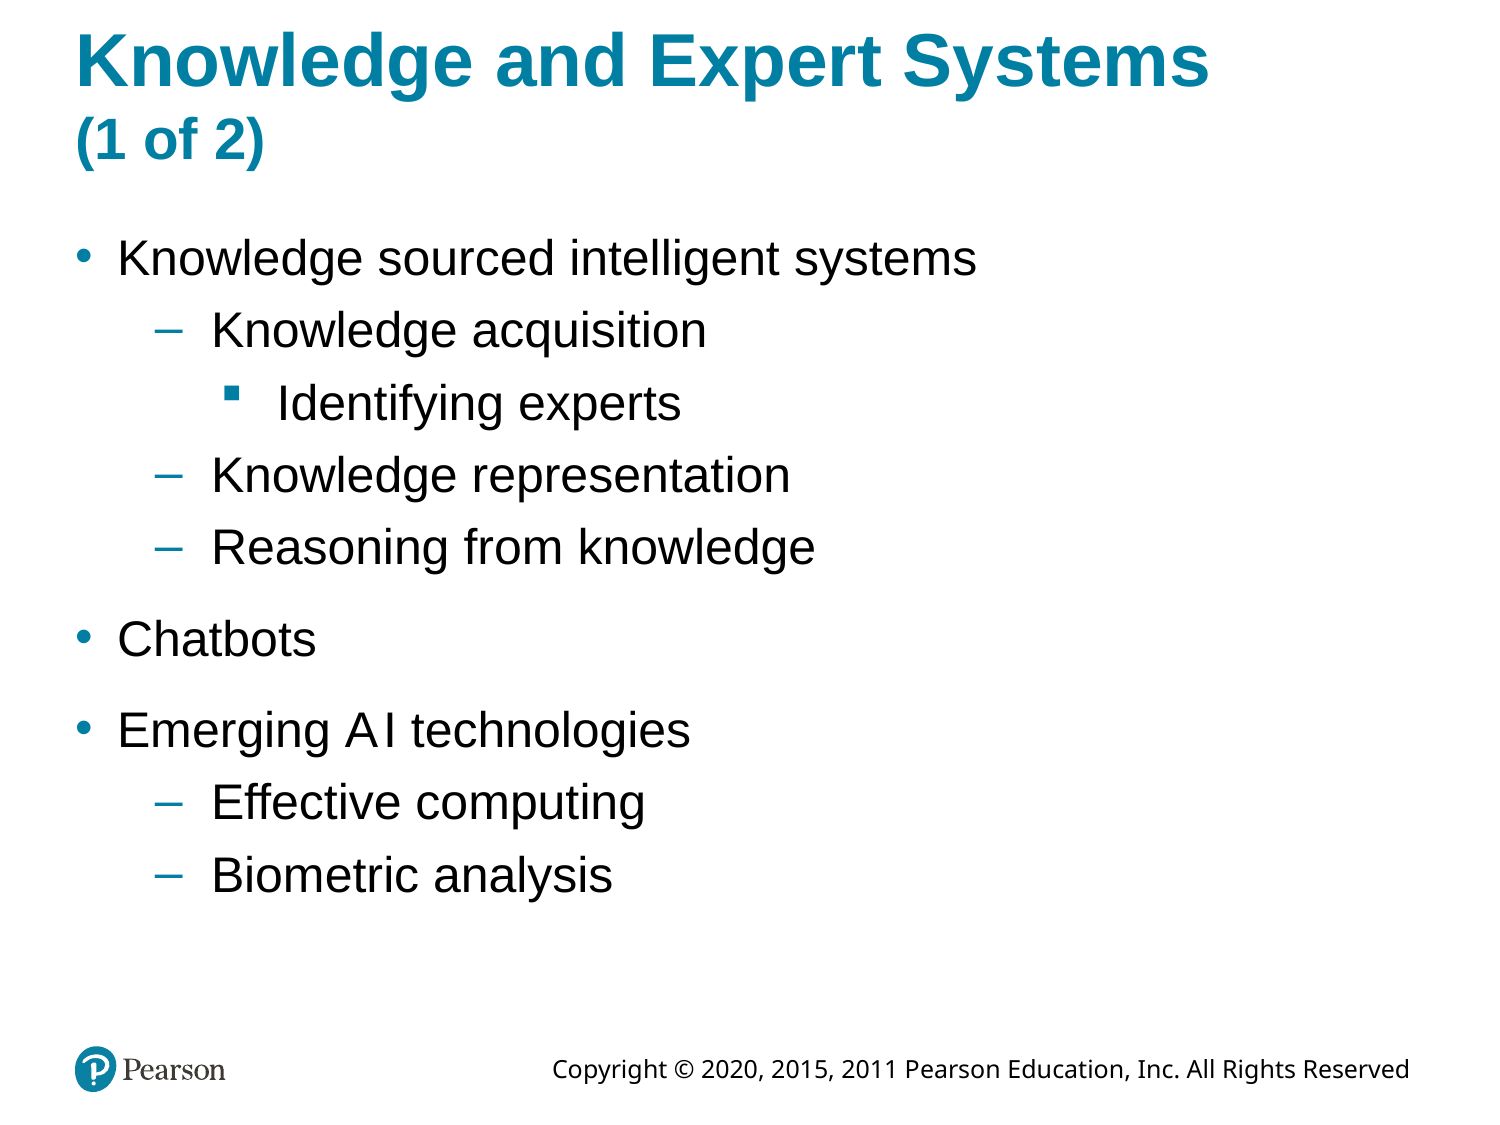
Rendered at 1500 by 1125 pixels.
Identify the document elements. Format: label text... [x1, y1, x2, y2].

title Knowledge and Expert Systems (1 of 2) [75, 0, 1413, 172]
list Knowledge sourced intelligent systems Knowledge acquisition Identifying experts Knowledge representation Reasoning from knowledge Chatbots Emerging A I technologies Effective computing Biometric analysis [75, 224, 1413, 903]
